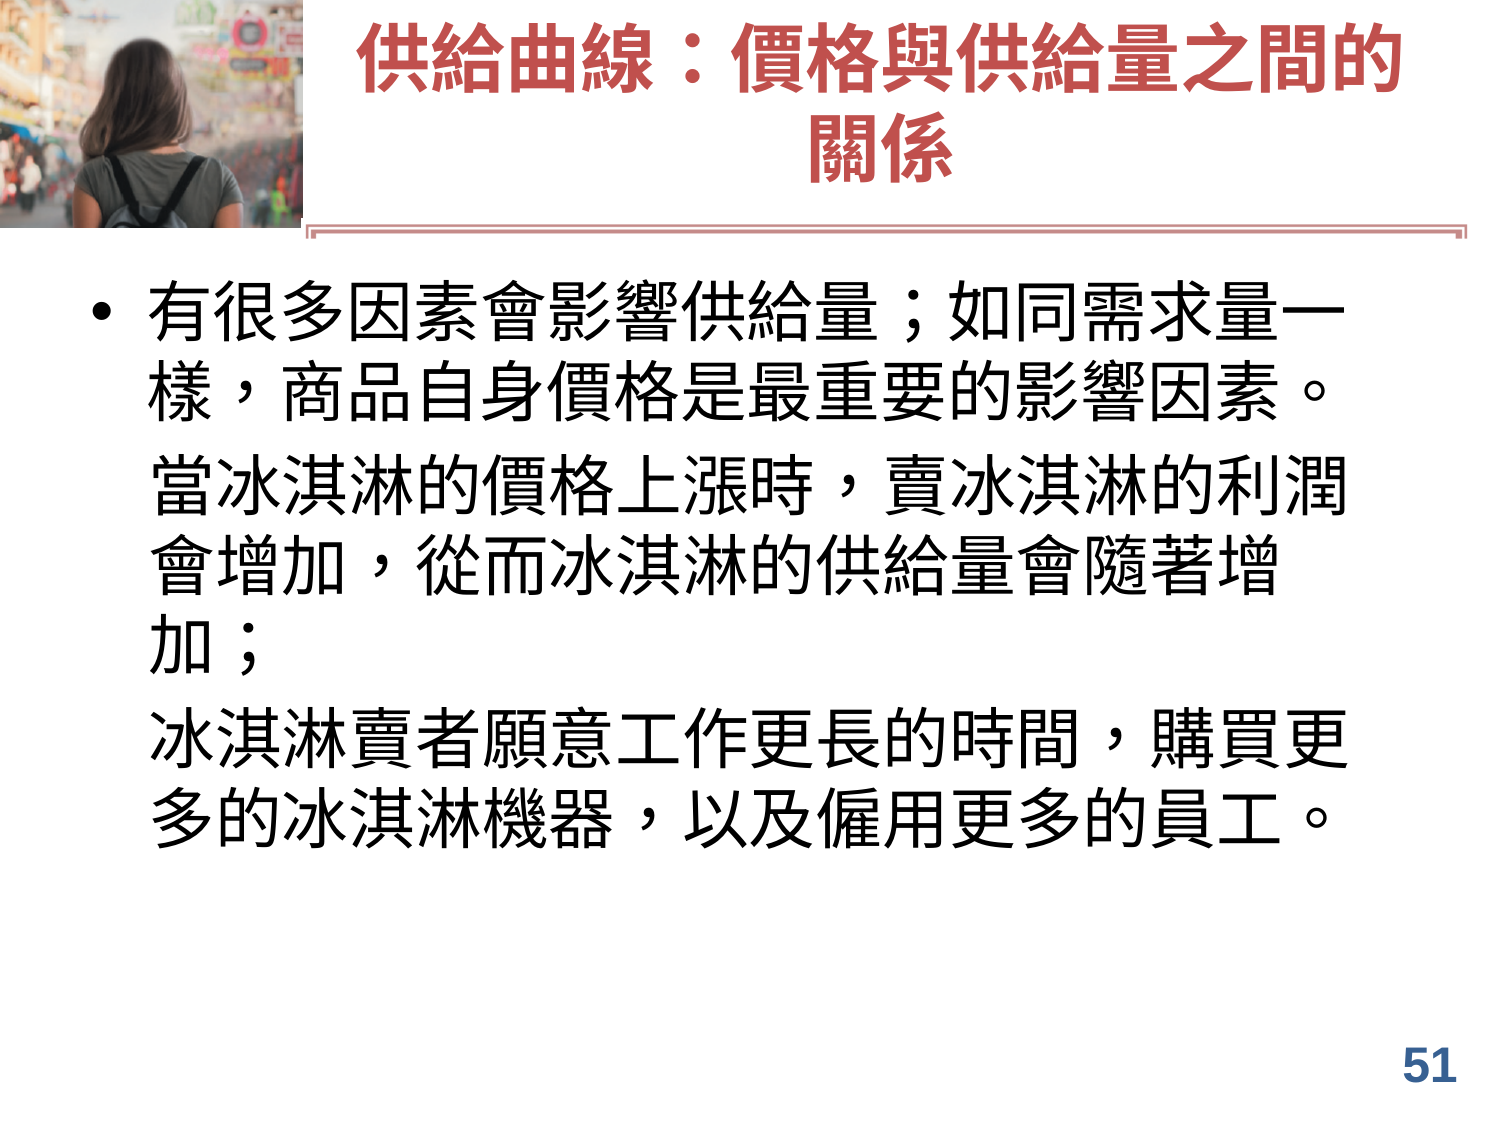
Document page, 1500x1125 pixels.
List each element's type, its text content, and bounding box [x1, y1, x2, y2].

title 供給曲線：價格與供給量之間的關係 [336, 7, 1425, 195]
list 有很多因素會影響供給量；如同需求量一樣，商品自身價格是最重要的影響因素。 當冰淇淋的價格上漲時，賣冰淇淋的利潤會增加，從而冰淇淋的供給量會隨著增加； 冰淇淋賣者願意工作更長的時間，購買更多的冰淇淋機器，以及僱用更多的員工。 [75, 262, 1425, 1005]
text_box 51 [1387, 1024, 1482, 1100]
picture [0, 0, 303, 228]
